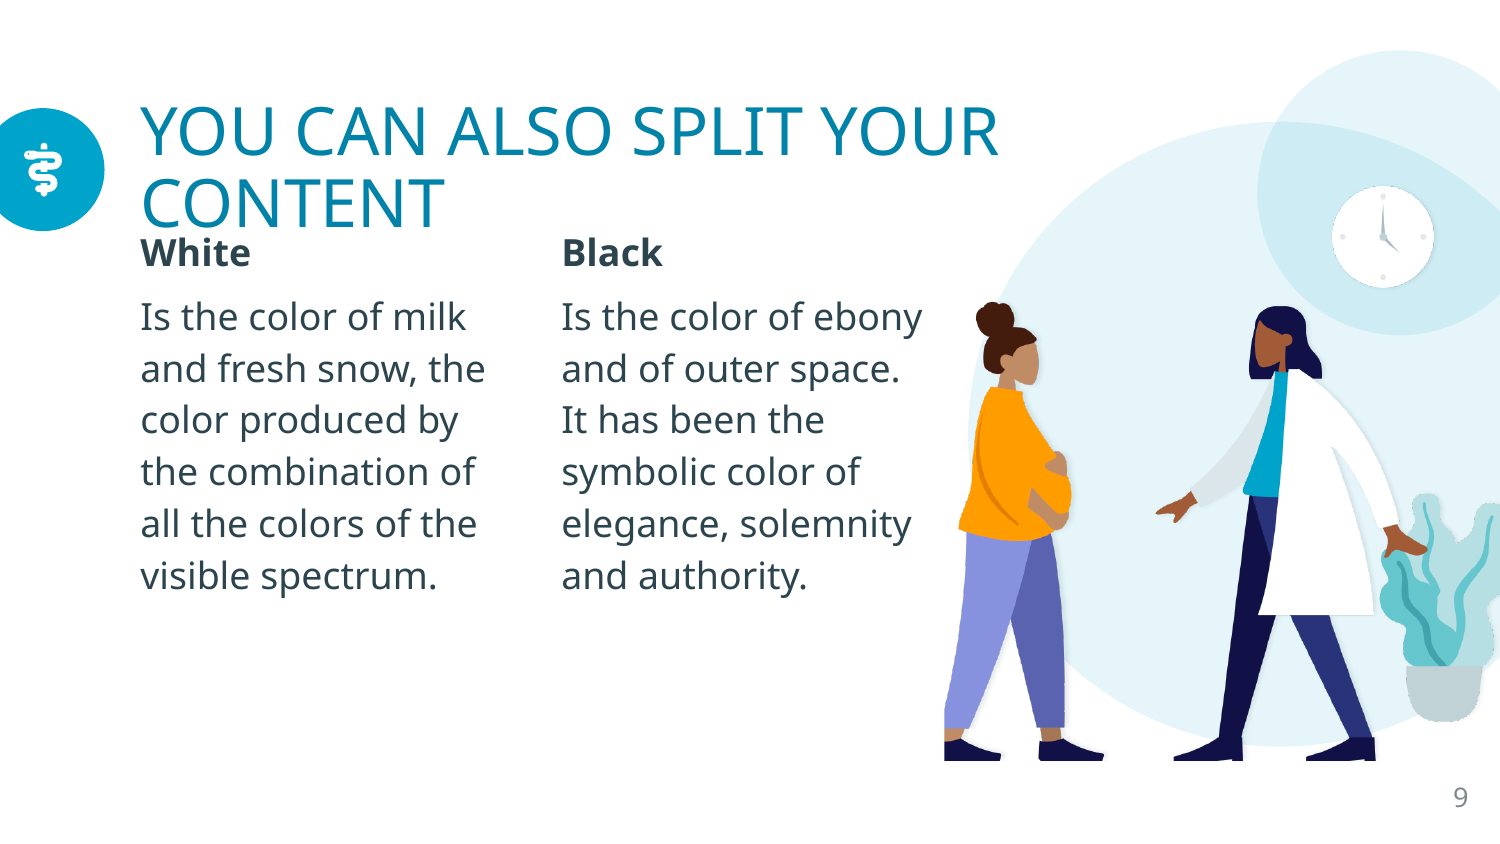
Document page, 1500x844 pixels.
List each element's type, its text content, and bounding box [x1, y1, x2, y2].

title YOU CAN ALSO SPLIT YOUR CONTENT [140, 108, 1224, 232]
list White Is the color of milk and fresh snow, the color produced by the combination of all the colors of the visible spectrum. [140, 232, 510, 761]
list Black Is the color of ebony and of outer space. It has been the symbolic color of elegance, solemnity and authority. [561, 222, 931, 761]
slide_number ‹#› [1411, 775, 1469, 822]
picture [944, 185, 1500, 761]
